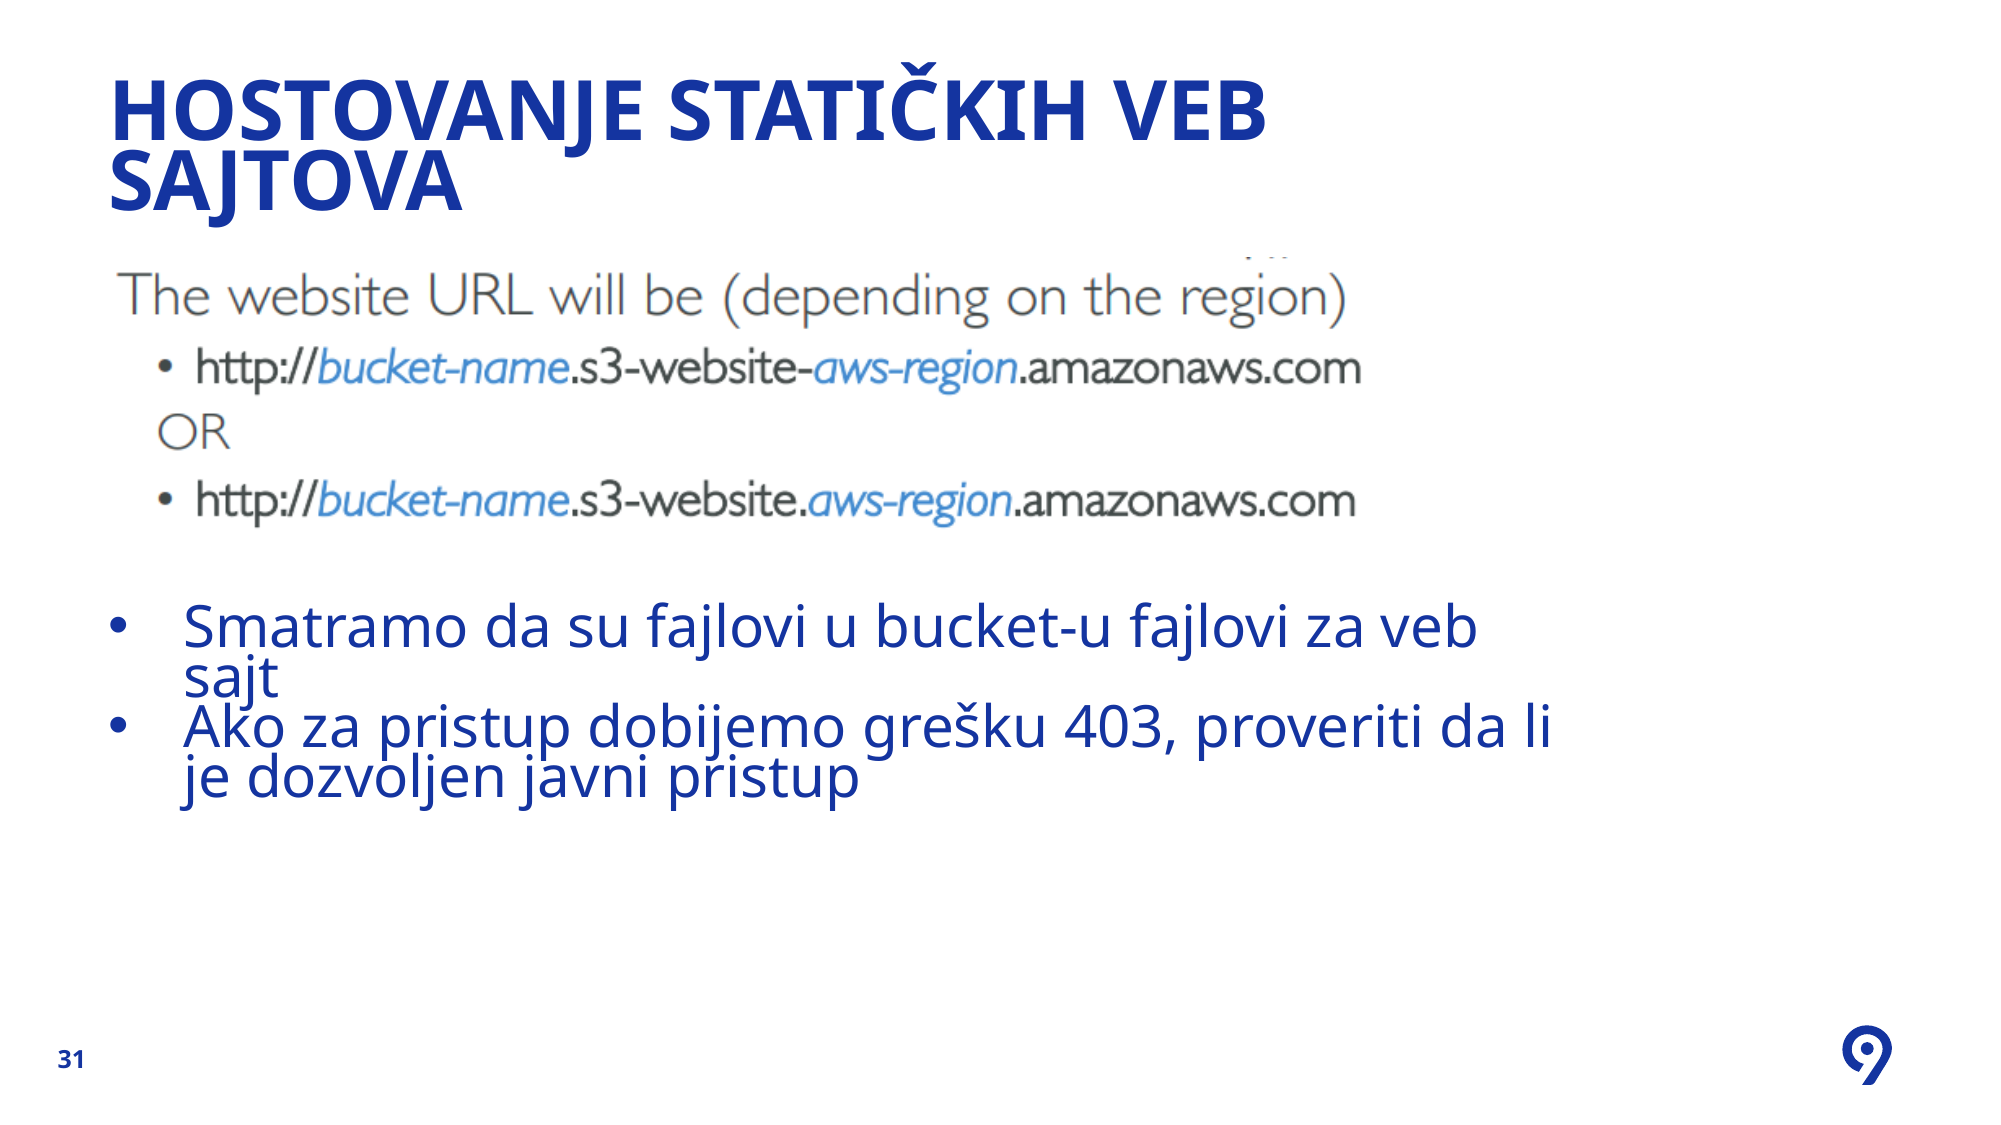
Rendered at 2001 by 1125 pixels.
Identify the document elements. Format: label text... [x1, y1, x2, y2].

picture [107, 257, 1379, 550]
list Smatramo da su fajlovi u bucket-u fajlovi za veb sajt Ako za pristup dobijemo grešku 403, proveriti da li je dozvoljen javni pristup [108, 609, 1579, 988]
slide_number 31 [57, 1045, 103, 1077]
title hostovanje statičkih veb sajtova [108, 84, 1579, 225]
